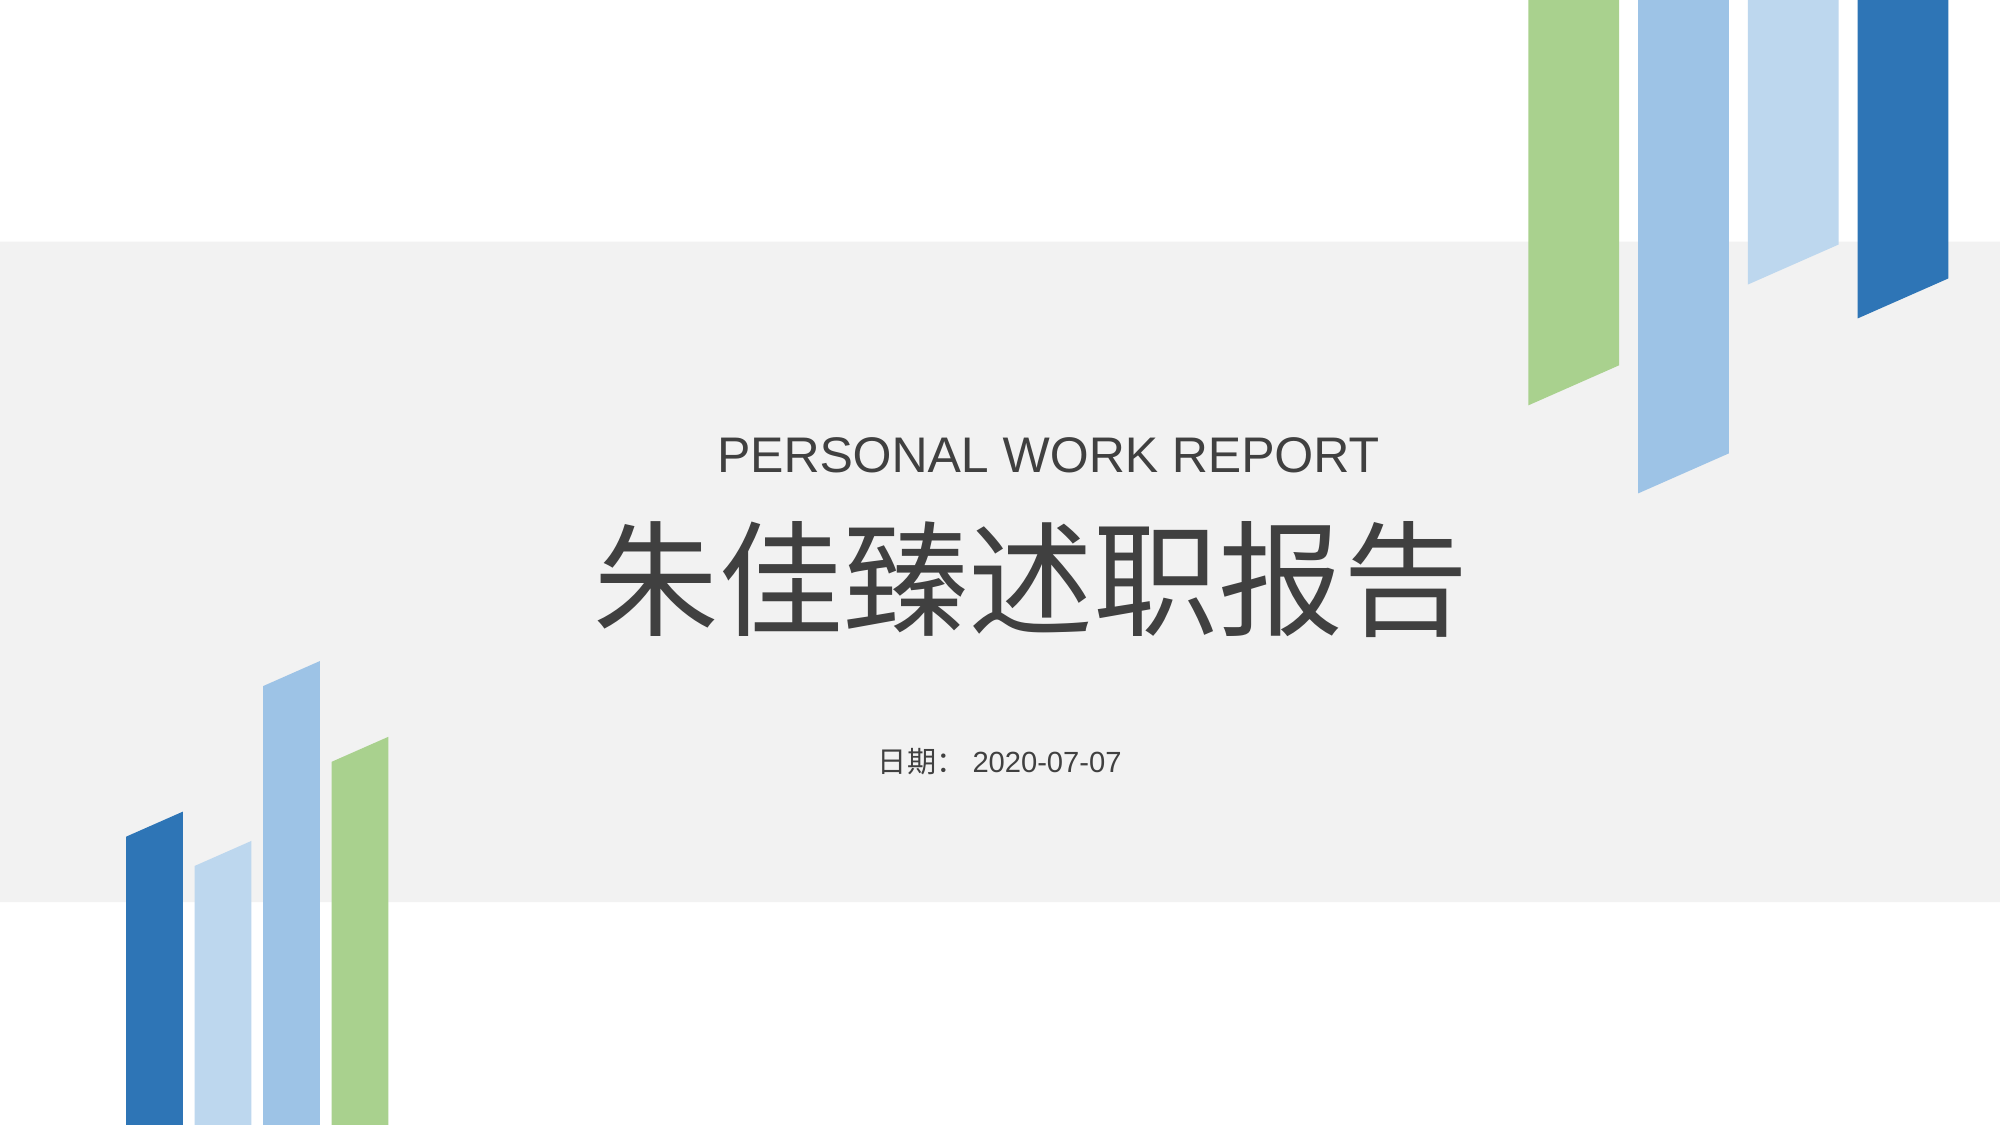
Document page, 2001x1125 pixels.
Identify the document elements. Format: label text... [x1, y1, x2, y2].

text_box PERSONAL WORK REPORT [702, 415, 1395, 491]
text_box [0, 241, 2000, 903]
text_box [126, 661, 389, 1125]
text_box 日期：2020-07-07 [863, 736, 1137, 786]
text_box 朱佳臻述职报告 [579, 494, 1518, 659]
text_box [1528, 0, 1949, 494]
